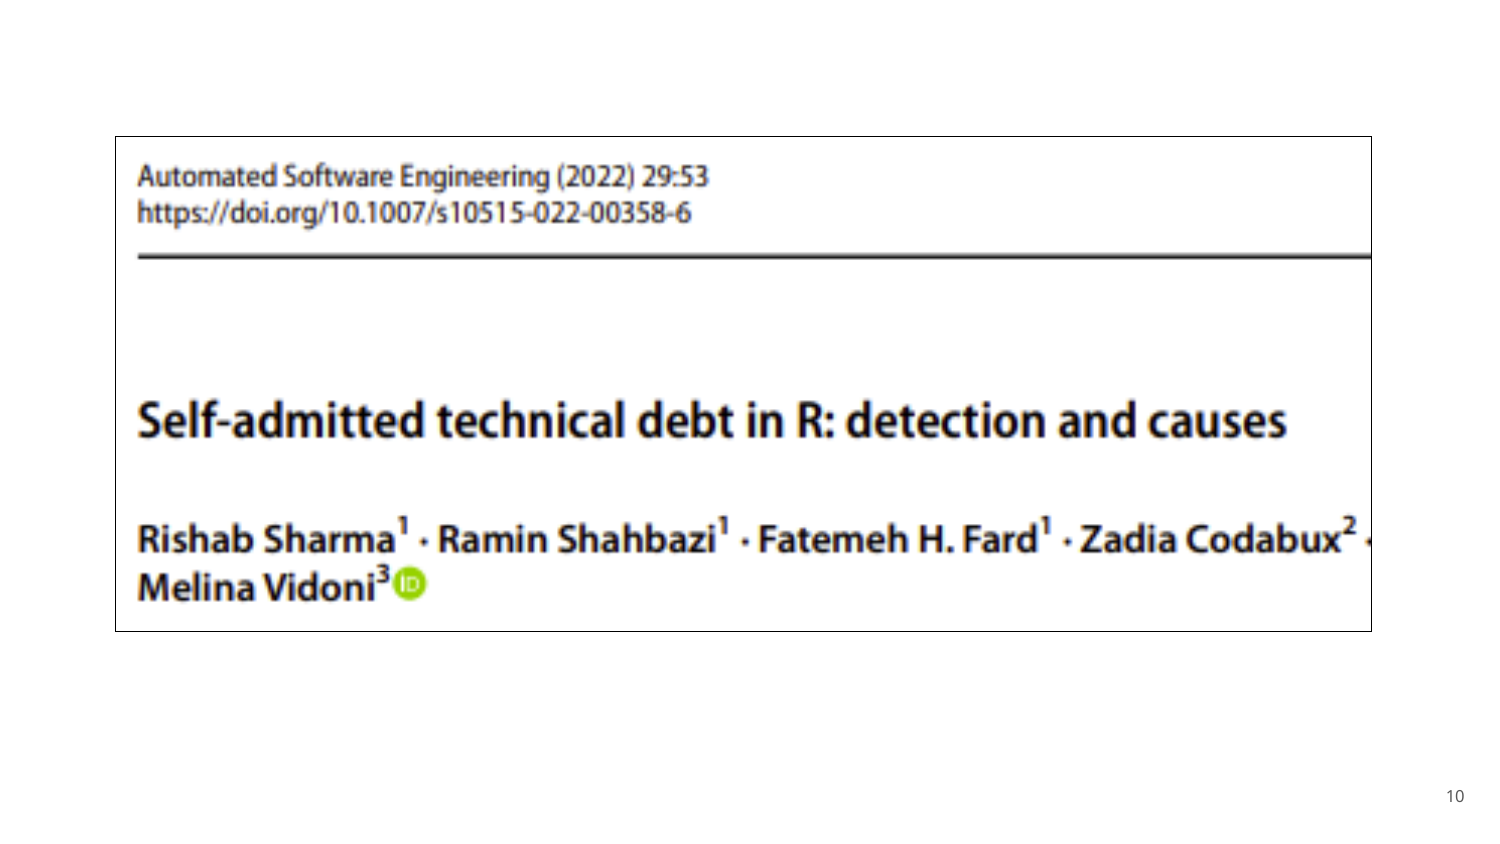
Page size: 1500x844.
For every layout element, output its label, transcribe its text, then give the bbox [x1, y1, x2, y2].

slide_number 10 [1389, 764, 1480, 830]
picture [115, 136, 1373, 633]
